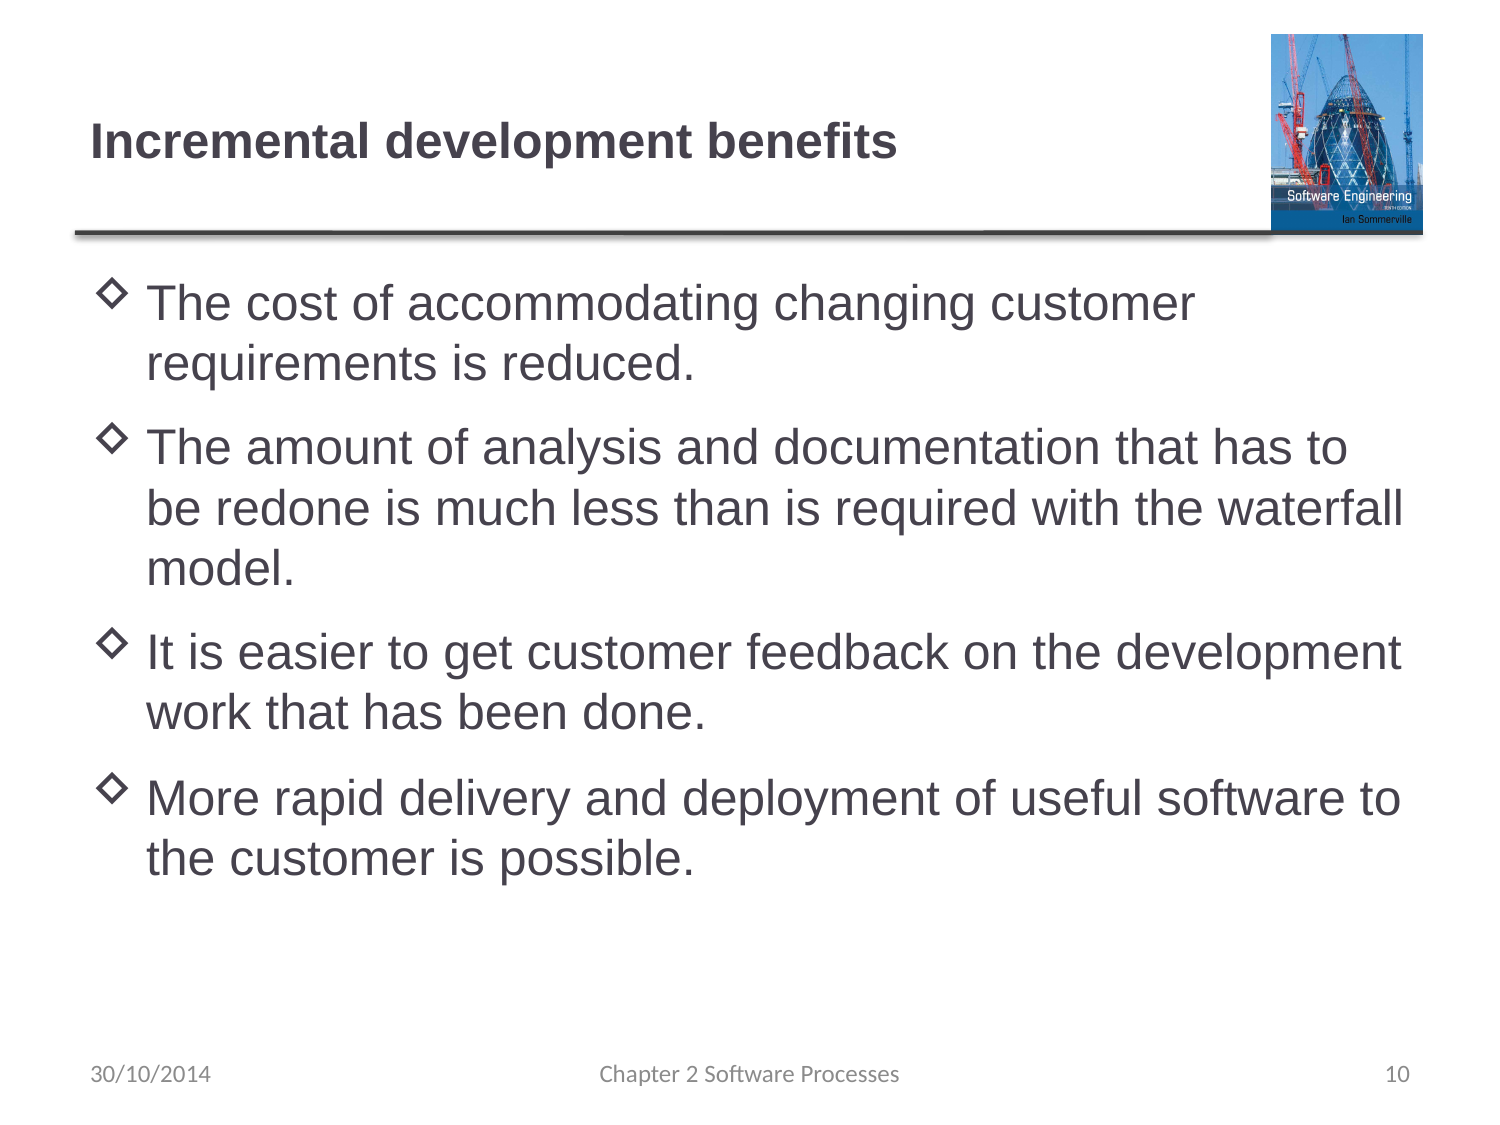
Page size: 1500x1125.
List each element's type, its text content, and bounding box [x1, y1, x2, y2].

slide_number 10 [1074, 1042, 1425, 1103]
title Incremental development benefits [74, 44, 1272, 233]
list The cost of accommodating changing customer requirements is reduced. The amount of analysis and documentation that has to be redone is much less than is required with the waterfall model. It is easier to get customer feedback on the development work that has been done. More rapid delivery and deployment of useful software to the customer is possible. [75, 262, 1425, 1005]
footer Chapter 2 Software Processes [512, 1042, 988, 1103]
picture [1271, 34, 1423, 230]
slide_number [75, 1042, 425, 1103]
